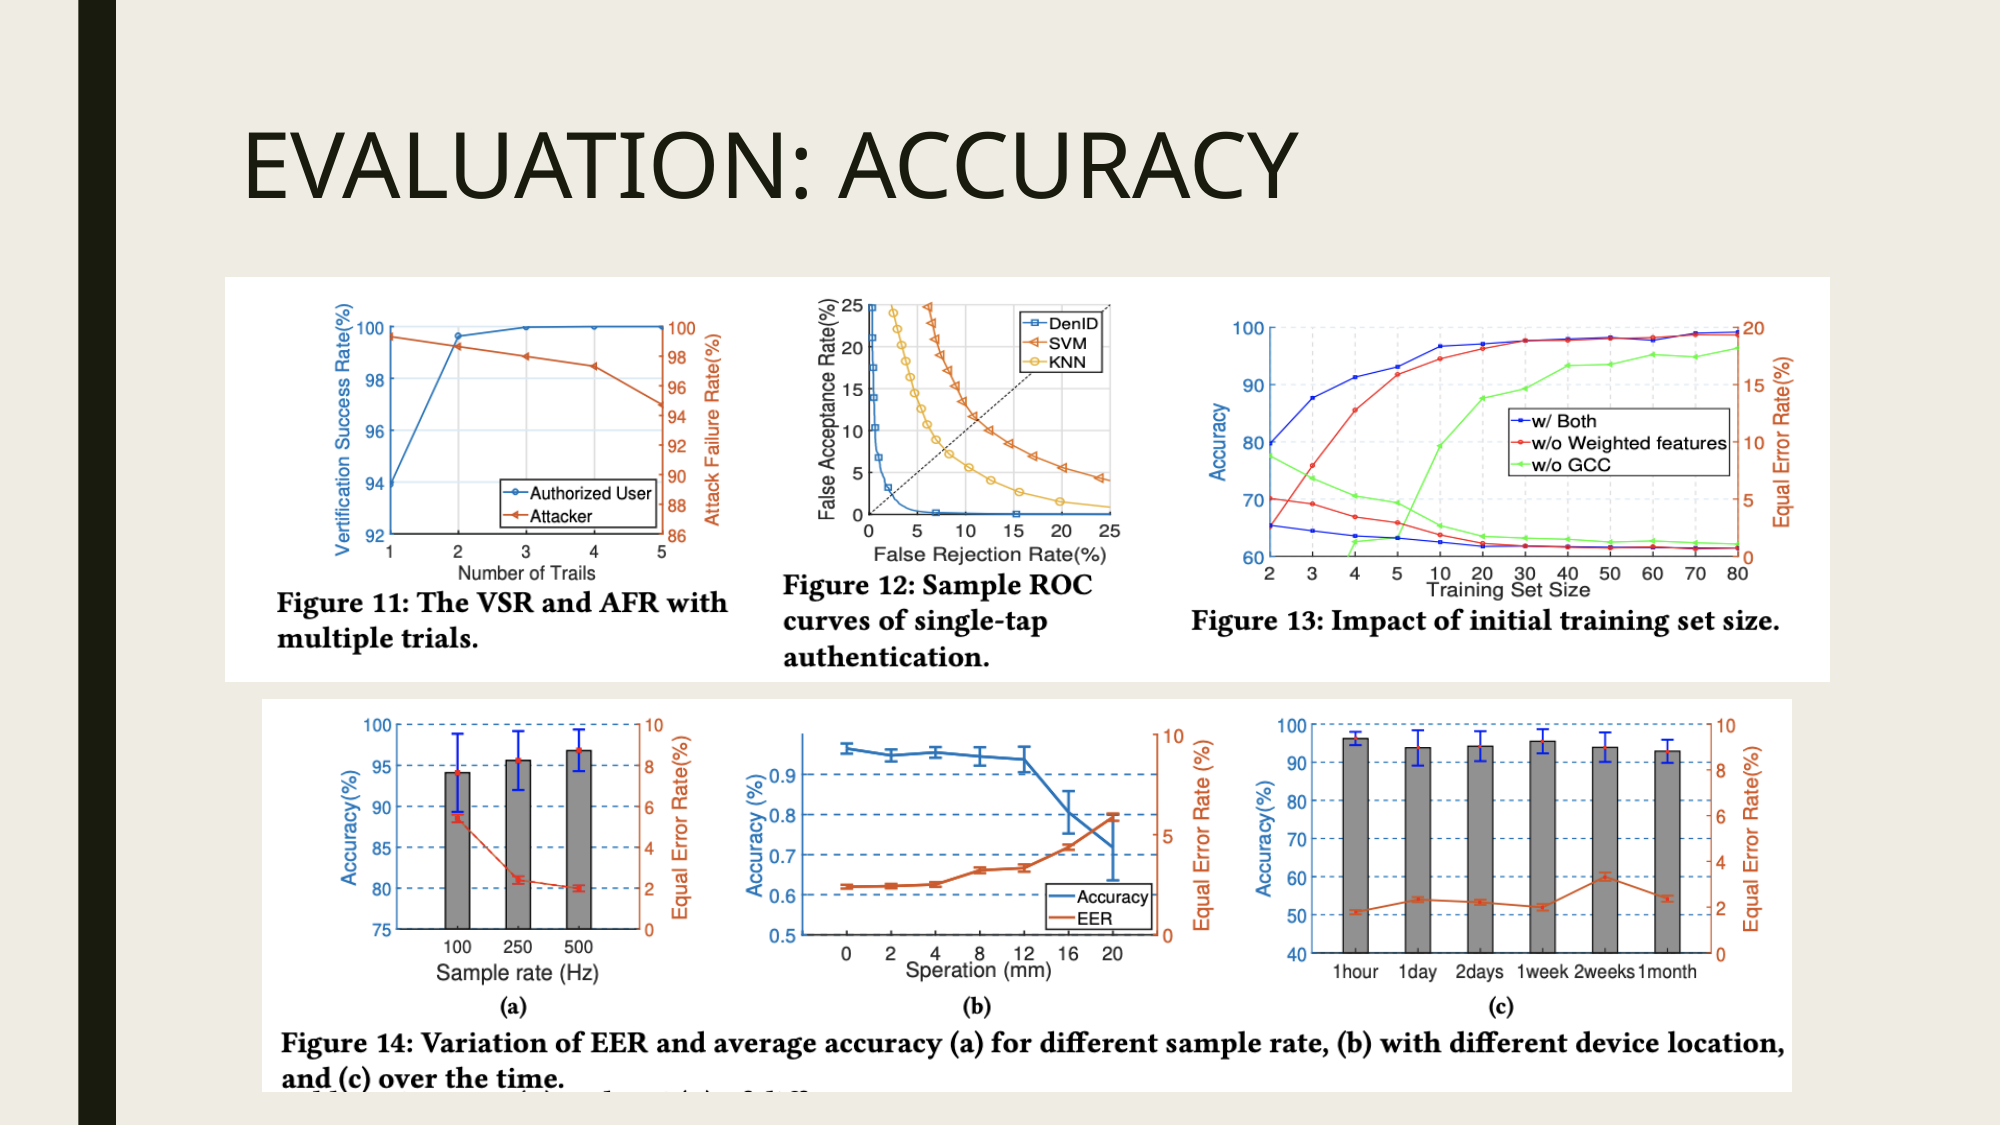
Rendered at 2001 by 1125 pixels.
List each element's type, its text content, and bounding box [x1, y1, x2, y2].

title EVALUATION: ACCURACY [225, 112, 1800, 276]
picture [224, 276, 1830, 682]
picture [262, 699, 1792, 1092]
